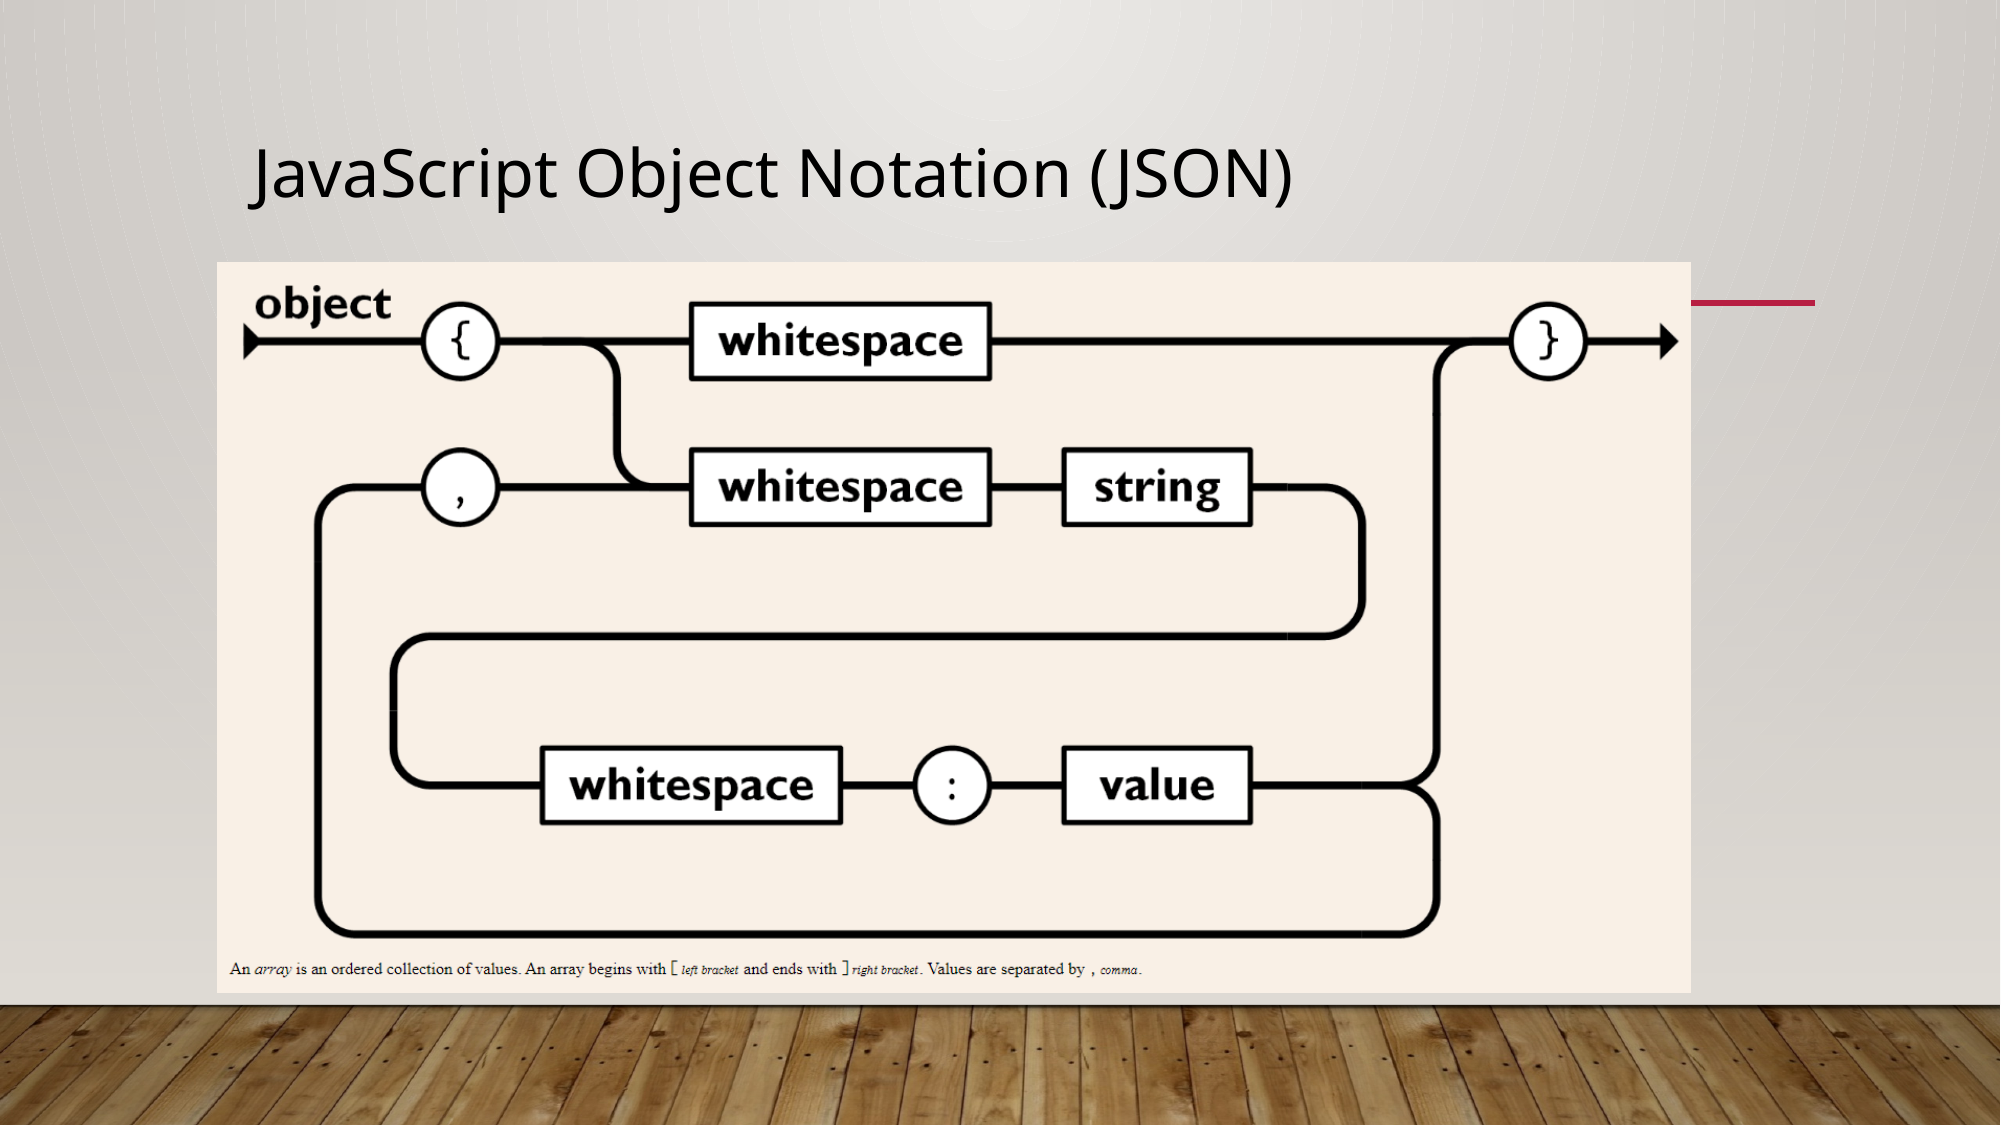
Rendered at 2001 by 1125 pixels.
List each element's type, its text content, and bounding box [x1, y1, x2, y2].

title JavaScript Object Notation (JSON) [238, 131, 1814, 305]
picture [0, 1005, 2000, 1125]
picture [217, 262, 1692, 994]
